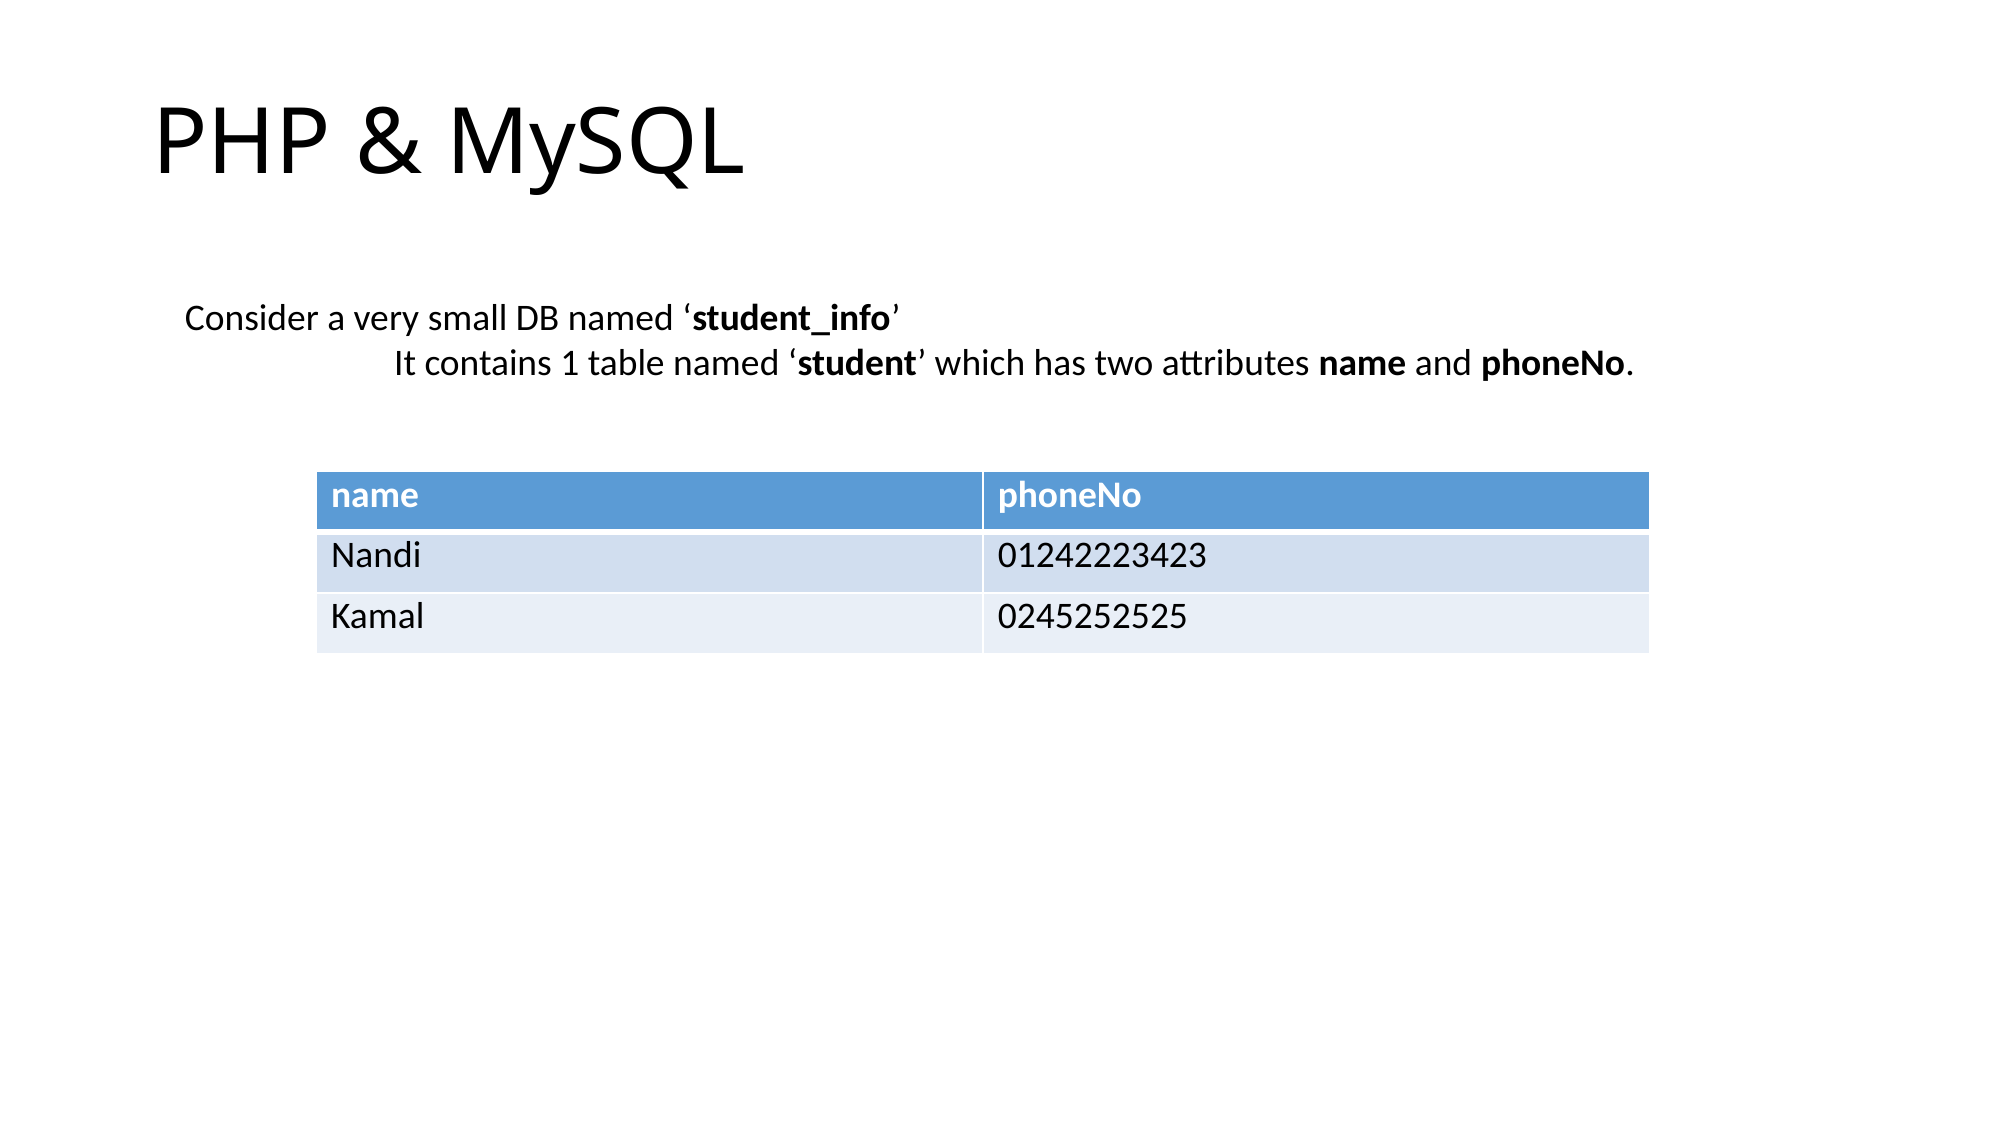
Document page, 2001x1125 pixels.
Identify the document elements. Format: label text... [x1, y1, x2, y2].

table_header name [317, 472, 982, 529]
table_cell Kamal [317, 594, 982, 653]
title PHP & MySQL [137, 35, 1863, 253]
text_box Consider a very small DB named ‘student_info’ It contains 1 table named ‘student’ which has two attributes name and phoneNo. [169, 285, 1839, 436]
table_cell 01242223423 [984, 535, 1649, 592]
table_cell 0245252525 [984, 594, 1649, 653]
table_cell Nandi [317, 535, 982, 592]
table_header phoneNo [984, 472, 1649, 529]
